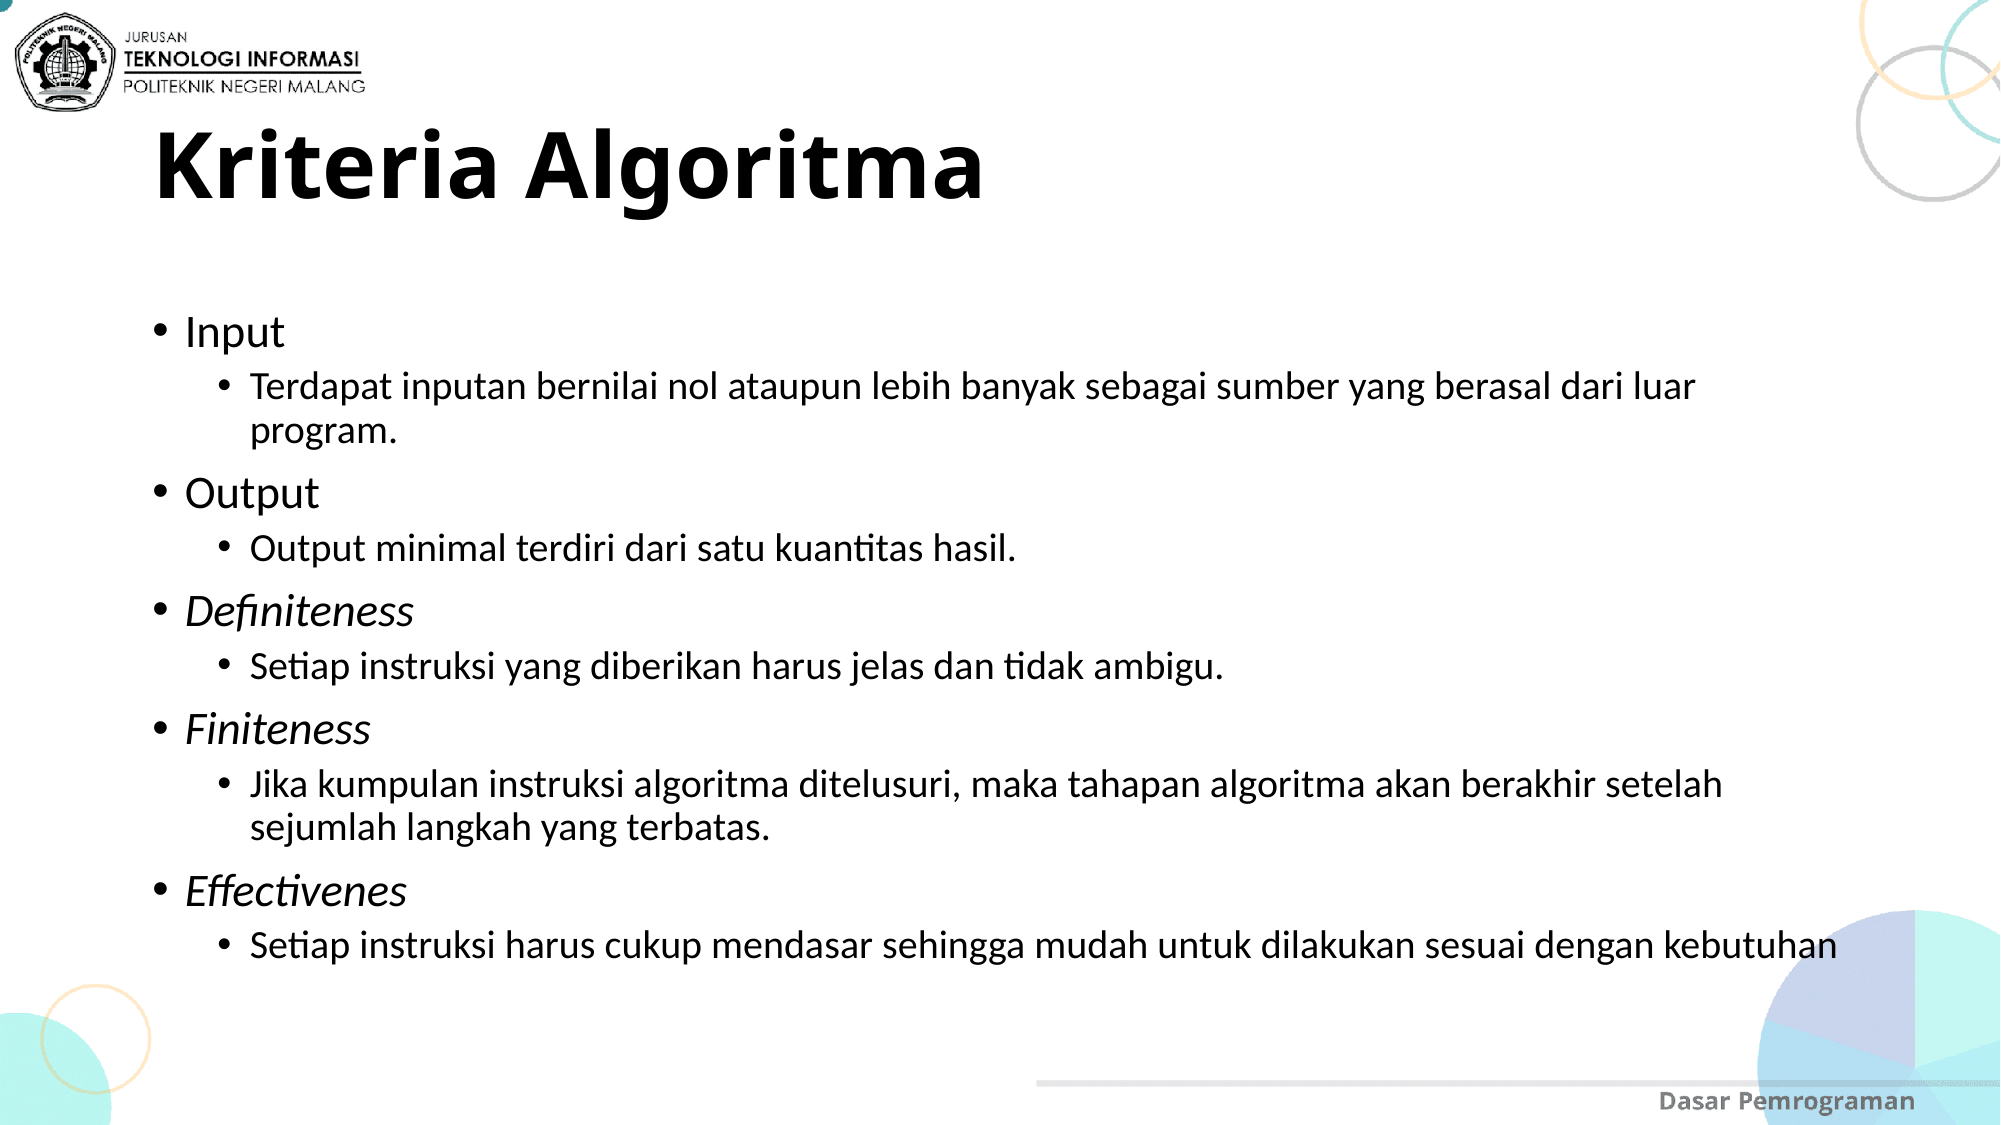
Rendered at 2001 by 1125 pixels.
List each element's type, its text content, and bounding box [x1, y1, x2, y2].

title Kriteria Algoritma [137, 59, 1863, 278]
list Input Terdapat inputan bernilai nol ataupun lebih banyak sebagai sumber yang berasal dari luar program. Output Output minimal terdiri dari satu kuantitas hasil. Definiteness Setiap instruksi yang diberikan harus jelas dan tidak ambigu. Finiteness Jika kumpulan instruksi algoritma ditelusuri, maka tahapan algoritma akan berakhir setelah sejumlah langkah yang terbatas. Effectivenes Setiap instruksi harus cukup mendasar sehingga mudah untuk dilakukan sesuai dengan kebutuhan [137, 299, 1863, 1014]
picture [0, 0, 2001, 1125]
